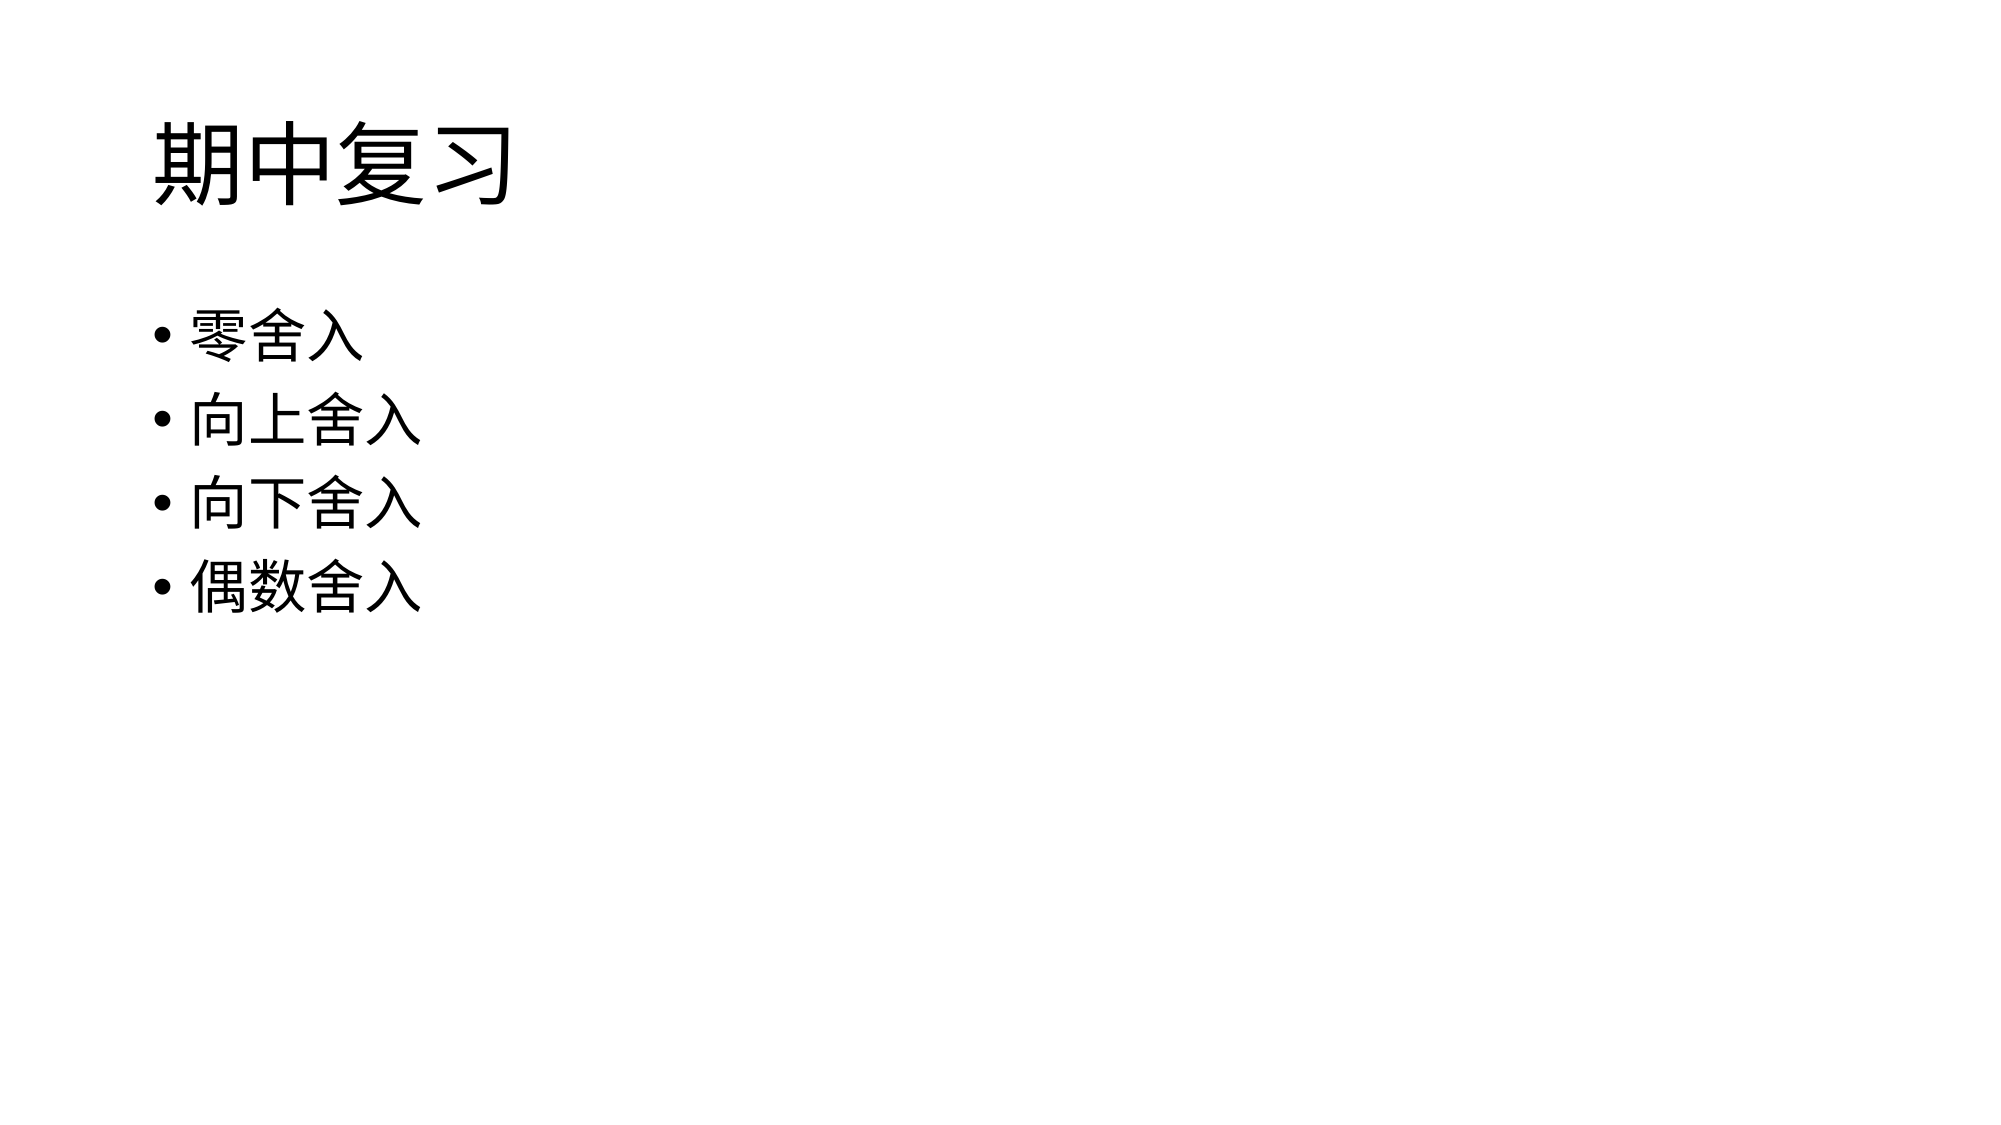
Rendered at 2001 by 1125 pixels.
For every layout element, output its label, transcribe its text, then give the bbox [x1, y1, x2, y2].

list 零舍入 向上舍入 向下舍入 偶数舍入 [137, 299, 1863, 1014]
title 期中复习 [137, 59, 1863, 278]
